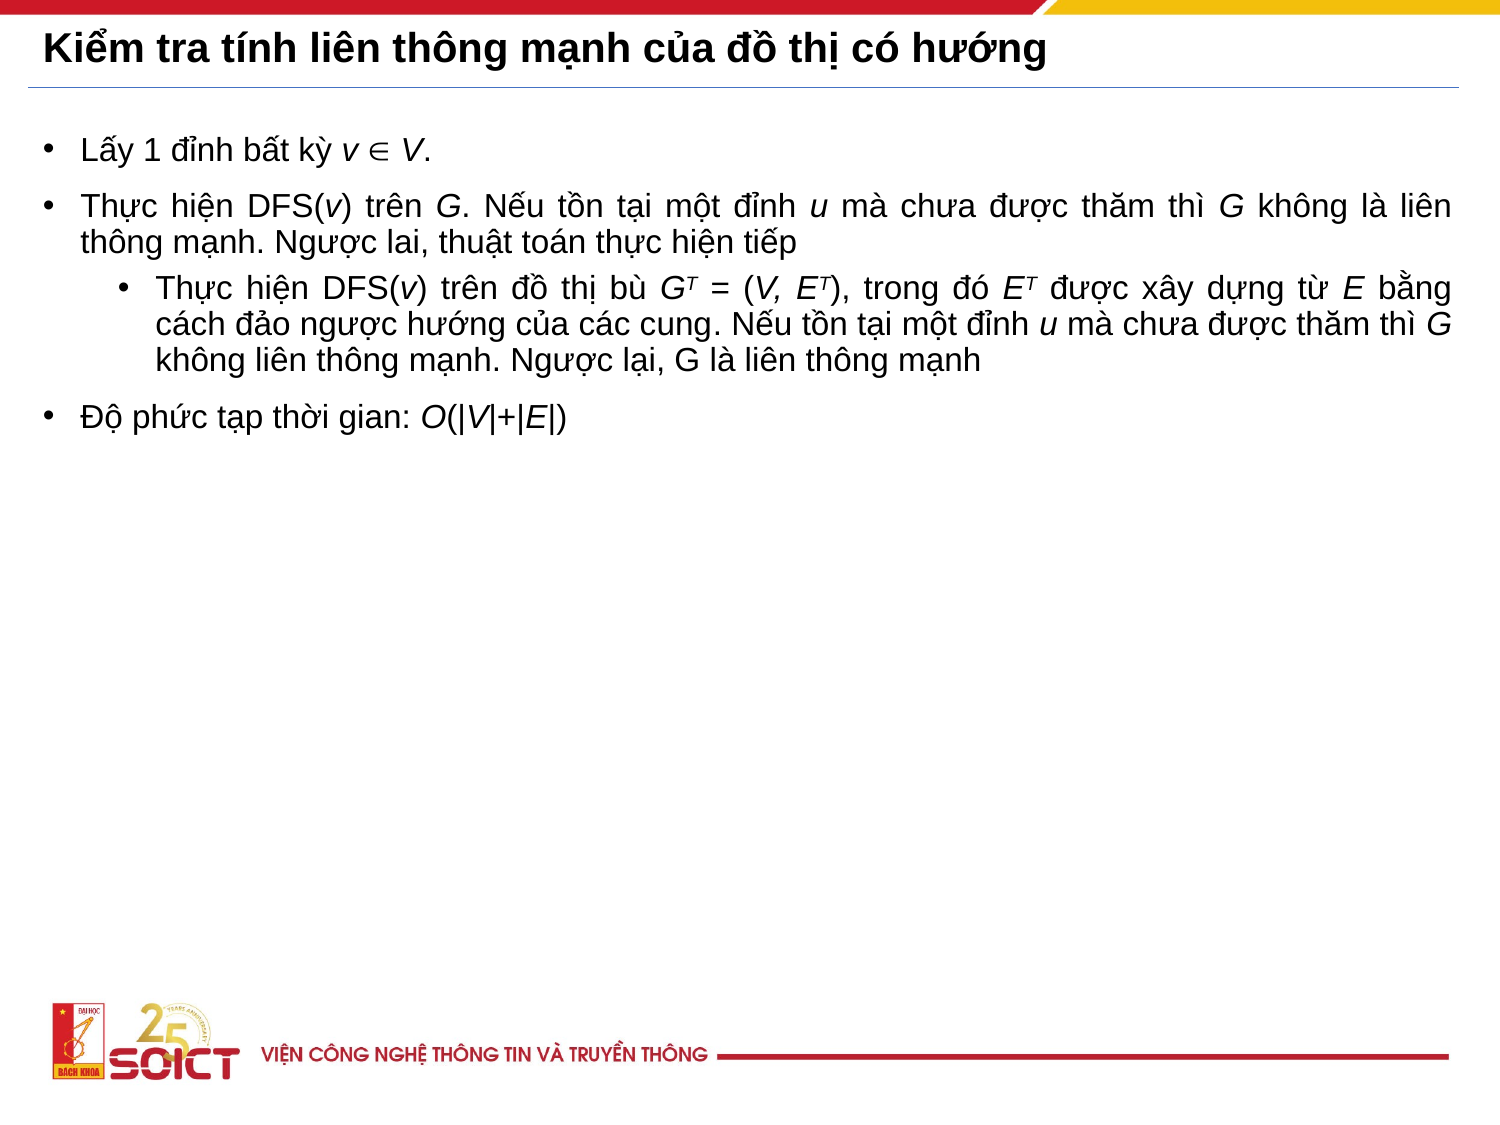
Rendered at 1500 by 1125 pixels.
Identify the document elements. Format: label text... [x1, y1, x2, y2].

list Lấy 1 đỉnh bất kỳ v  V. Thực hiện DFS(v) trên G. Nếu tồn tại một đỉnh u mà chưa được thăm thì G không là liên thông mạnh. Ngược lai, thuật toán thực hiện tiếp Thực hiện DFS(v) trên đồ thị bù GT = (V, ET), trong đó ET được xây dựng từ E bằng cách đảo ngược hướng của các cung. Nếu tồn tại một đỉnh u mà chưa được thăm thì G không liên thông mạnh. Ngược lại, G là liên thông mạnh Độ phức tạp thời gian: O(|V|+|E|) [27, 125, 1468, 988]
title Kiểm tra tính liên thông mạnh của đồ thị có hướng [27, 11, 1322, 87]
picture [0, 0, 1500, 1125]
